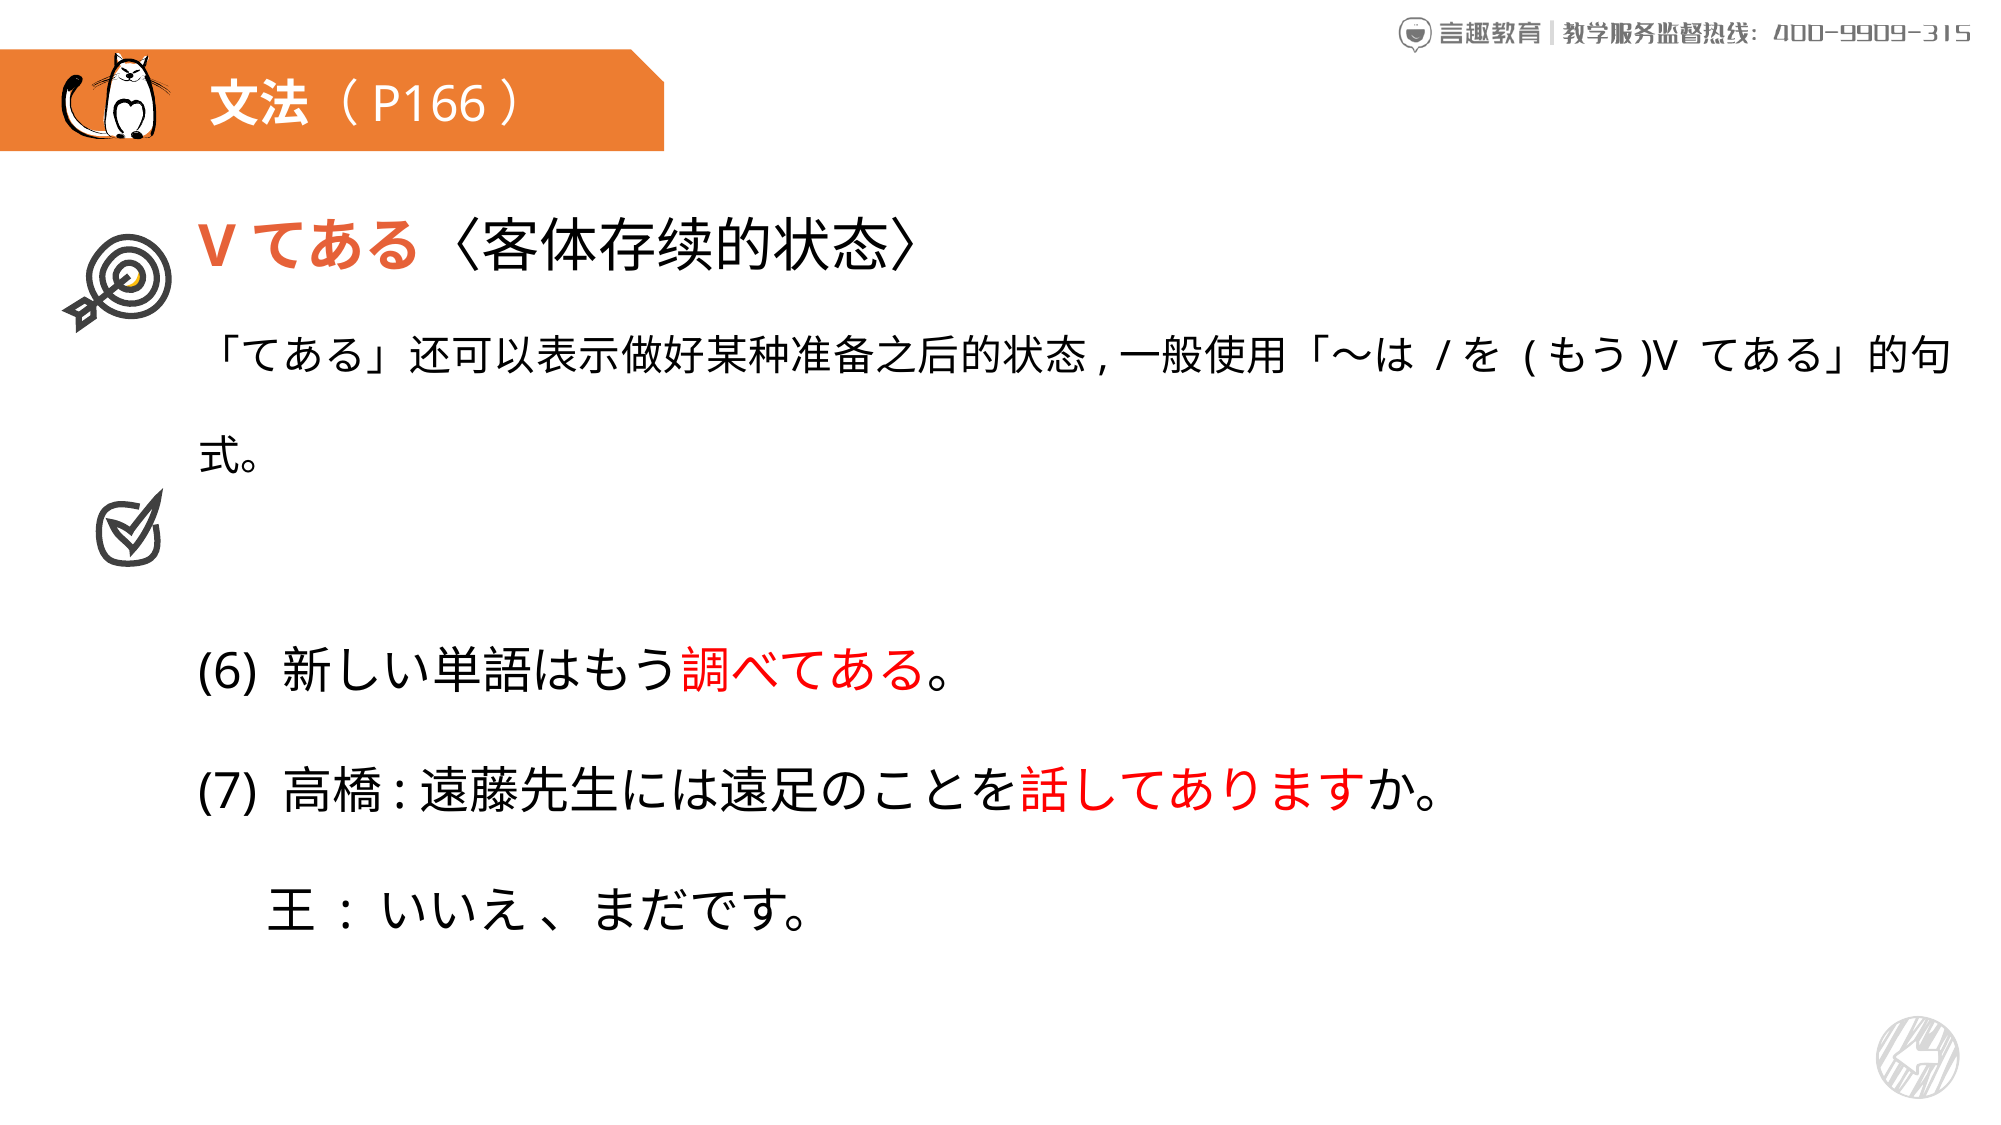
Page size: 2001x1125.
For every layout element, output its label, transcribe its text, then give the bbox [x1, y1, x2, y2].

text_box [98, 496, 159, 564]
text_box Vてある〈客体存续的状态〉 「てある」还可以表示做好某种准备之后的状态,一般使用「〜は /を (もう)V てある」的句式。 (6) 新しい単語はもう調べてある。 (7) 高橋:遠藤先生には遠足のことを話してありますか。 王 : いいえ 、まだです。 [183, 166, 1967, 946]
picture [1864, 1009, 1967, 1112]
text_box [0, 49, 665, 151]
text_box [63, 243, 171, 323]
